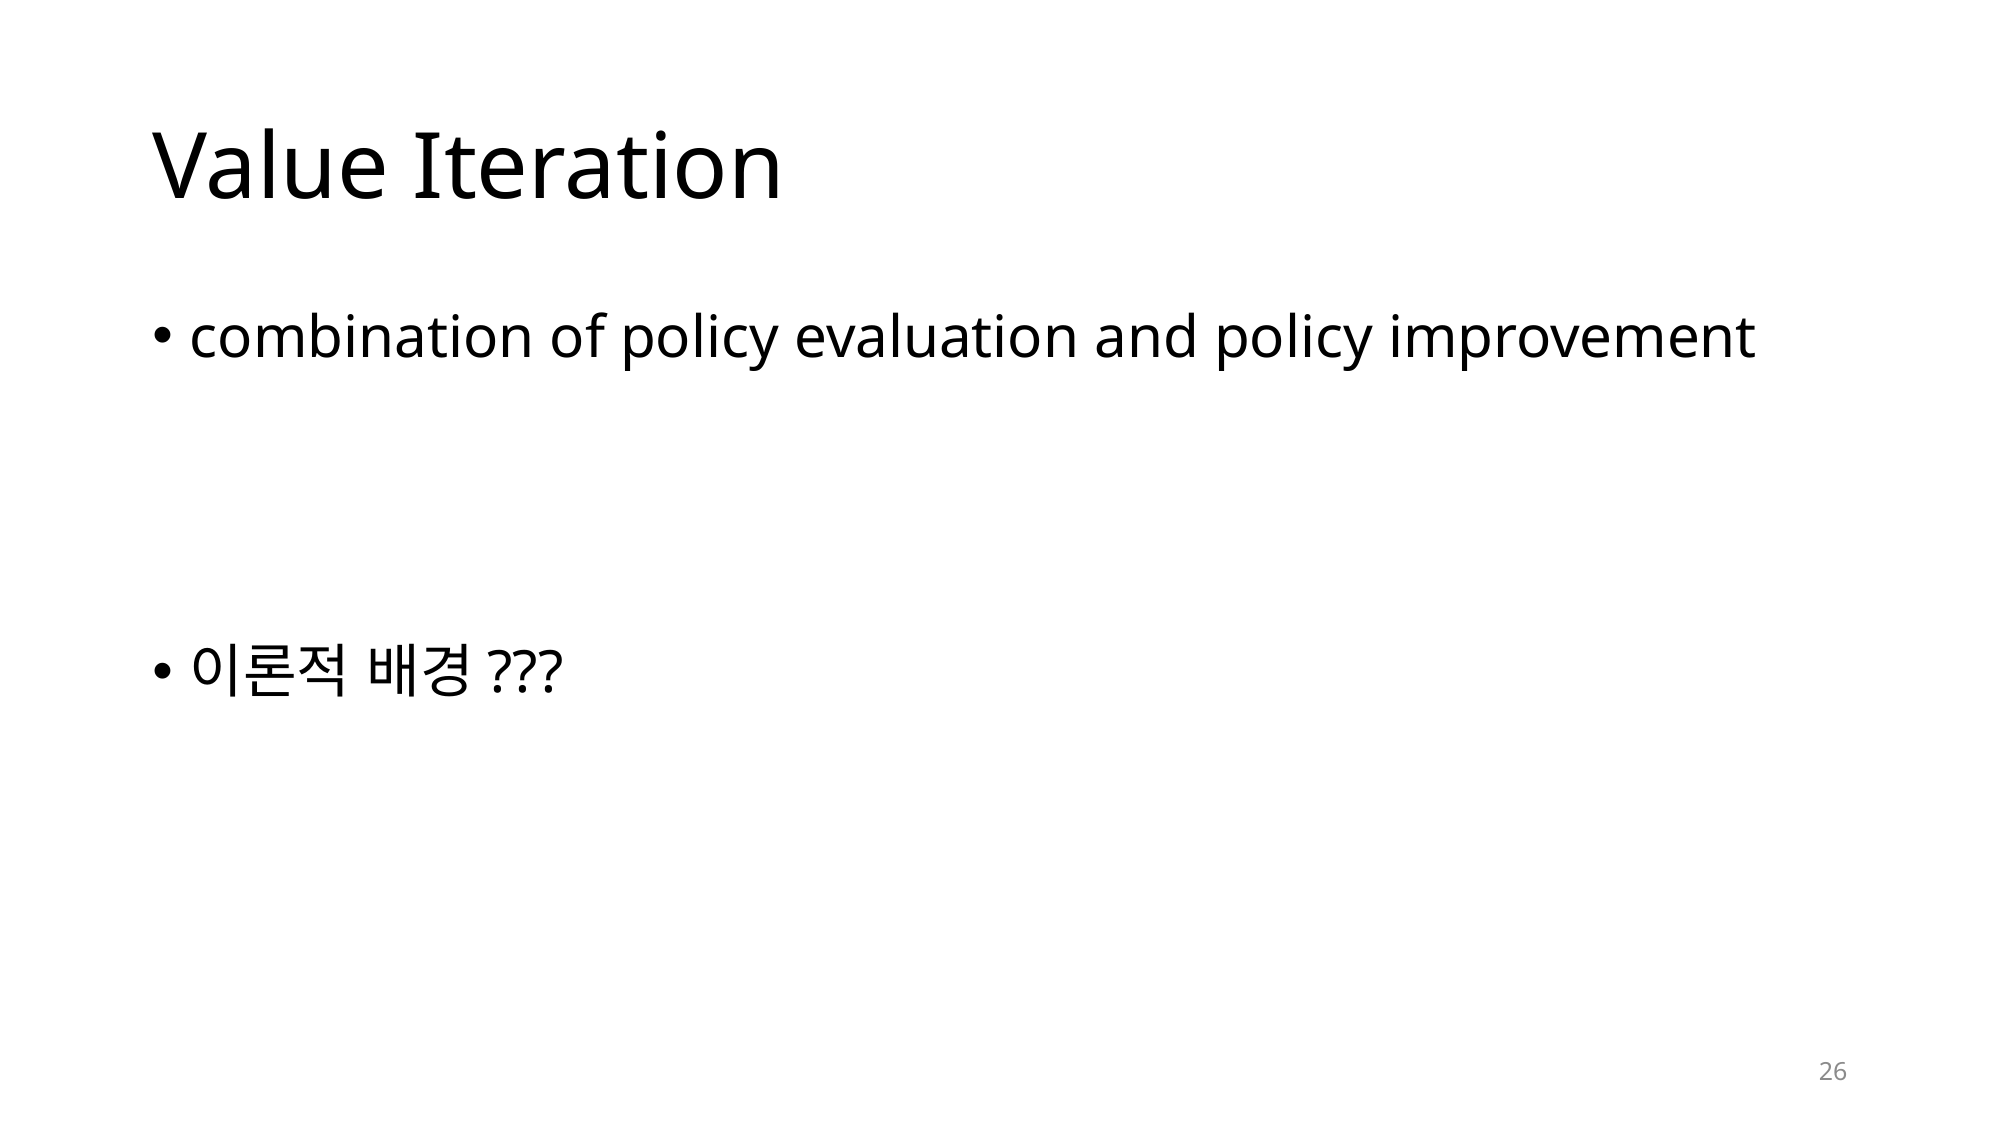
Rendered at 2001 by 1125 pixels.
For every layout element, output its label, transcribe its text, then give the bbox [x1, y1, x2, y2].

title Value Iteration [137, 59, 1863, 278]
slide_number 26 [1412, 1042, 1863, 1103]
